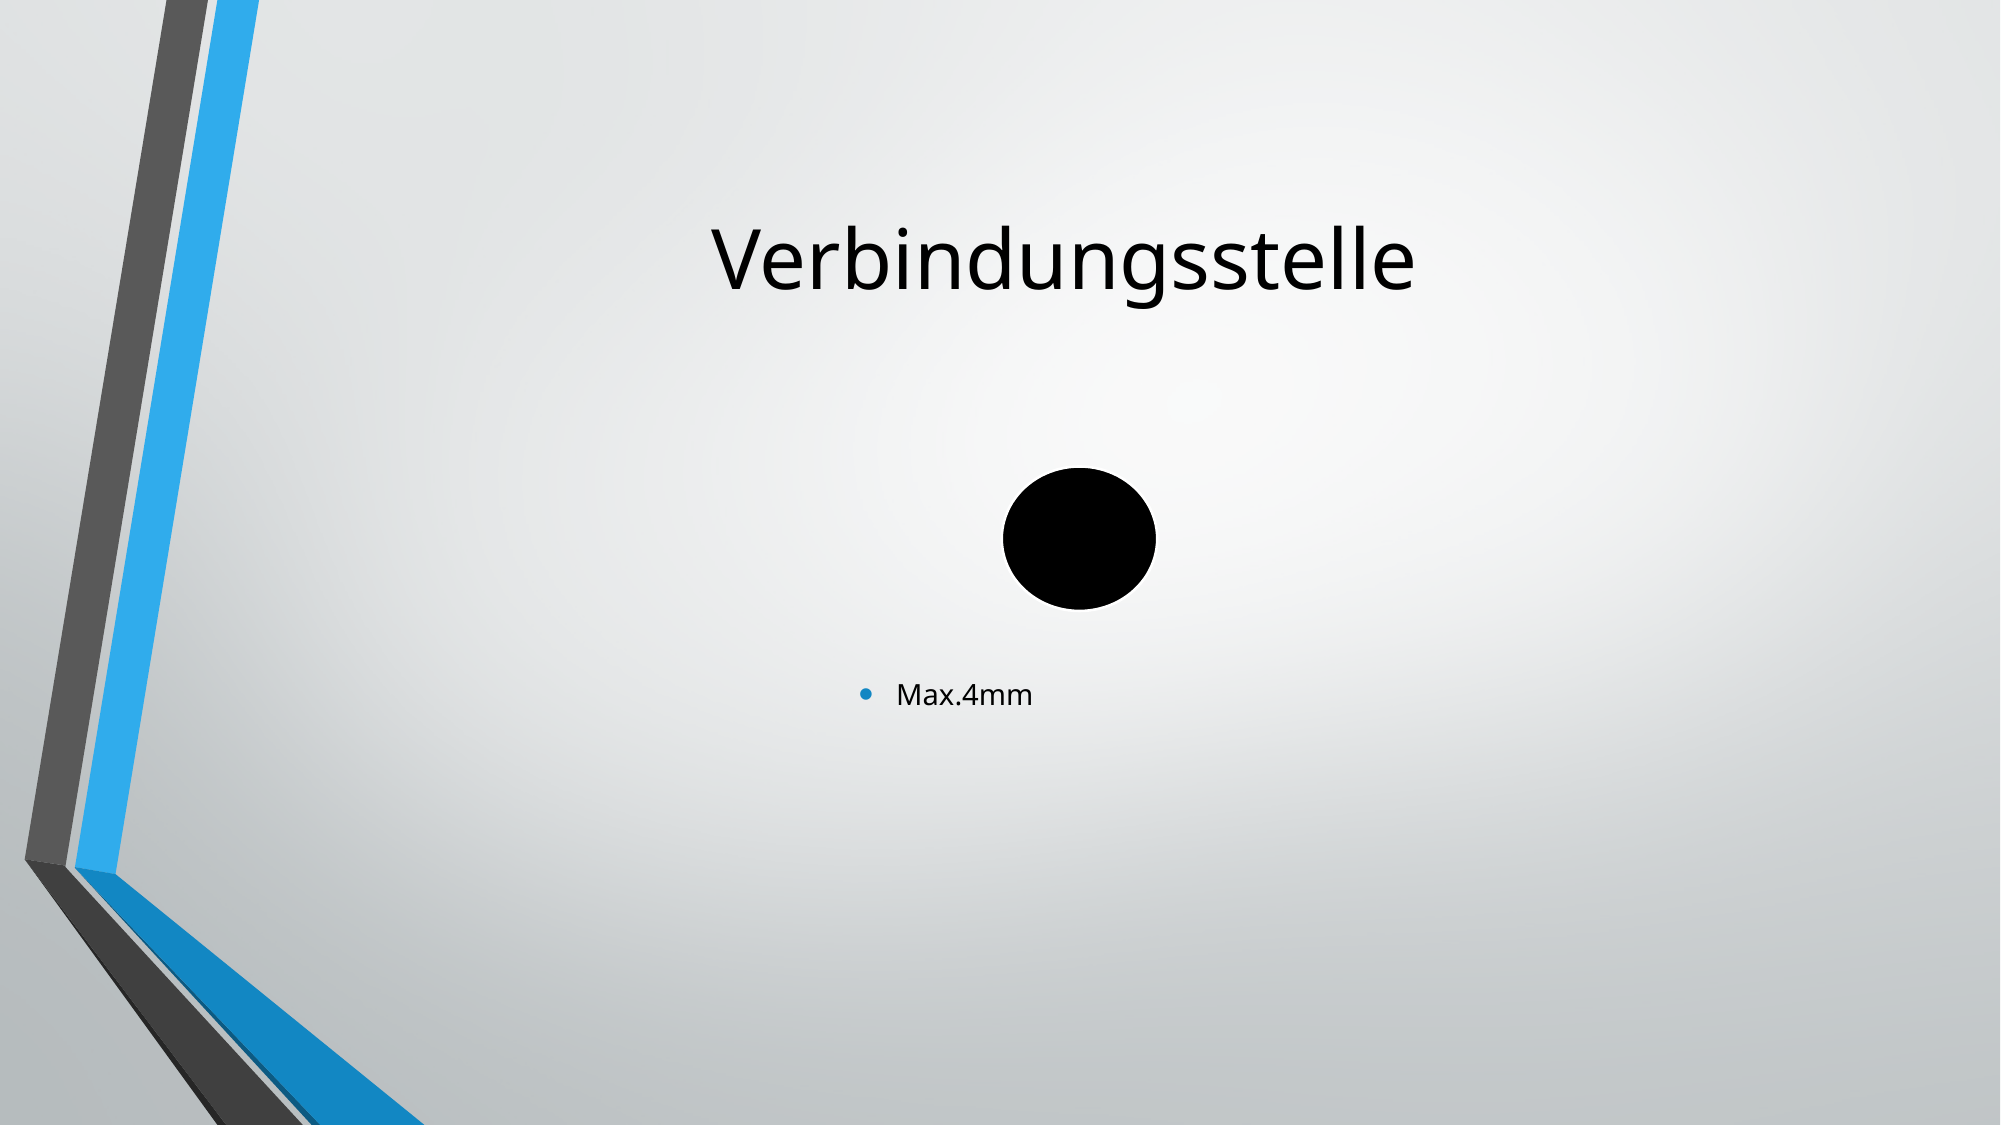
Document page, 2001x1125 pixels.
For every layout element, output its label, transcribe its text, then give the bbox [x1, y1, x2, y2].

text_box [1000, 465, 1159, 613]
title Verbindungsstelle [243, 112, 1887, 400]
list Max.4mm [243, 437, 1887, 950]
